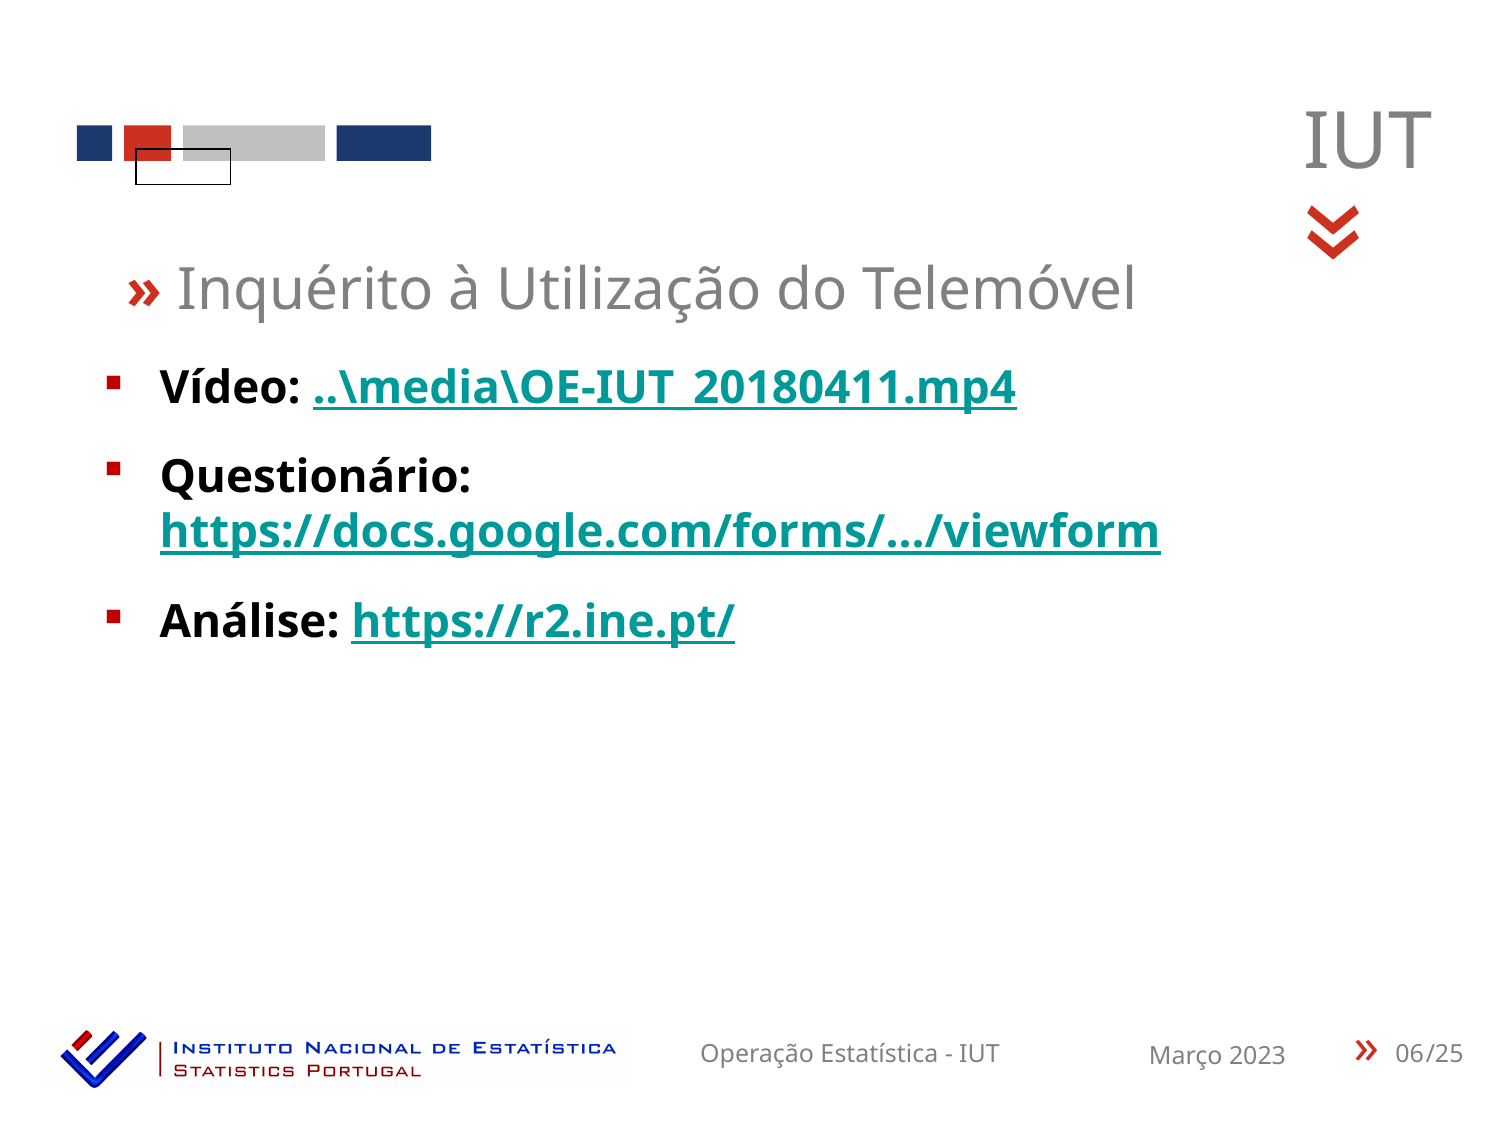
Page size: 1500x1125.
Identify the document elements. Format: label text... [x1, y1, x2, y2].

text_box 06 [1380, 1029, 1447, 1075]
picture [41, 1023, 638, 1093]
text_box « [1234, 207, 1400, 280]
text_box IUT [454, 66, 1447, 207]
text_box Vídeo: ..\media\OE-IUT_20180411.mp4 Questionário: https://docs.google.com/forms/.../viewform Análise: https://r2.ine.pt/ [88, 349, 1424, 662]
text_box » Inquérito à Utilização do Telemóvel [112, 243, 1377, 329]
